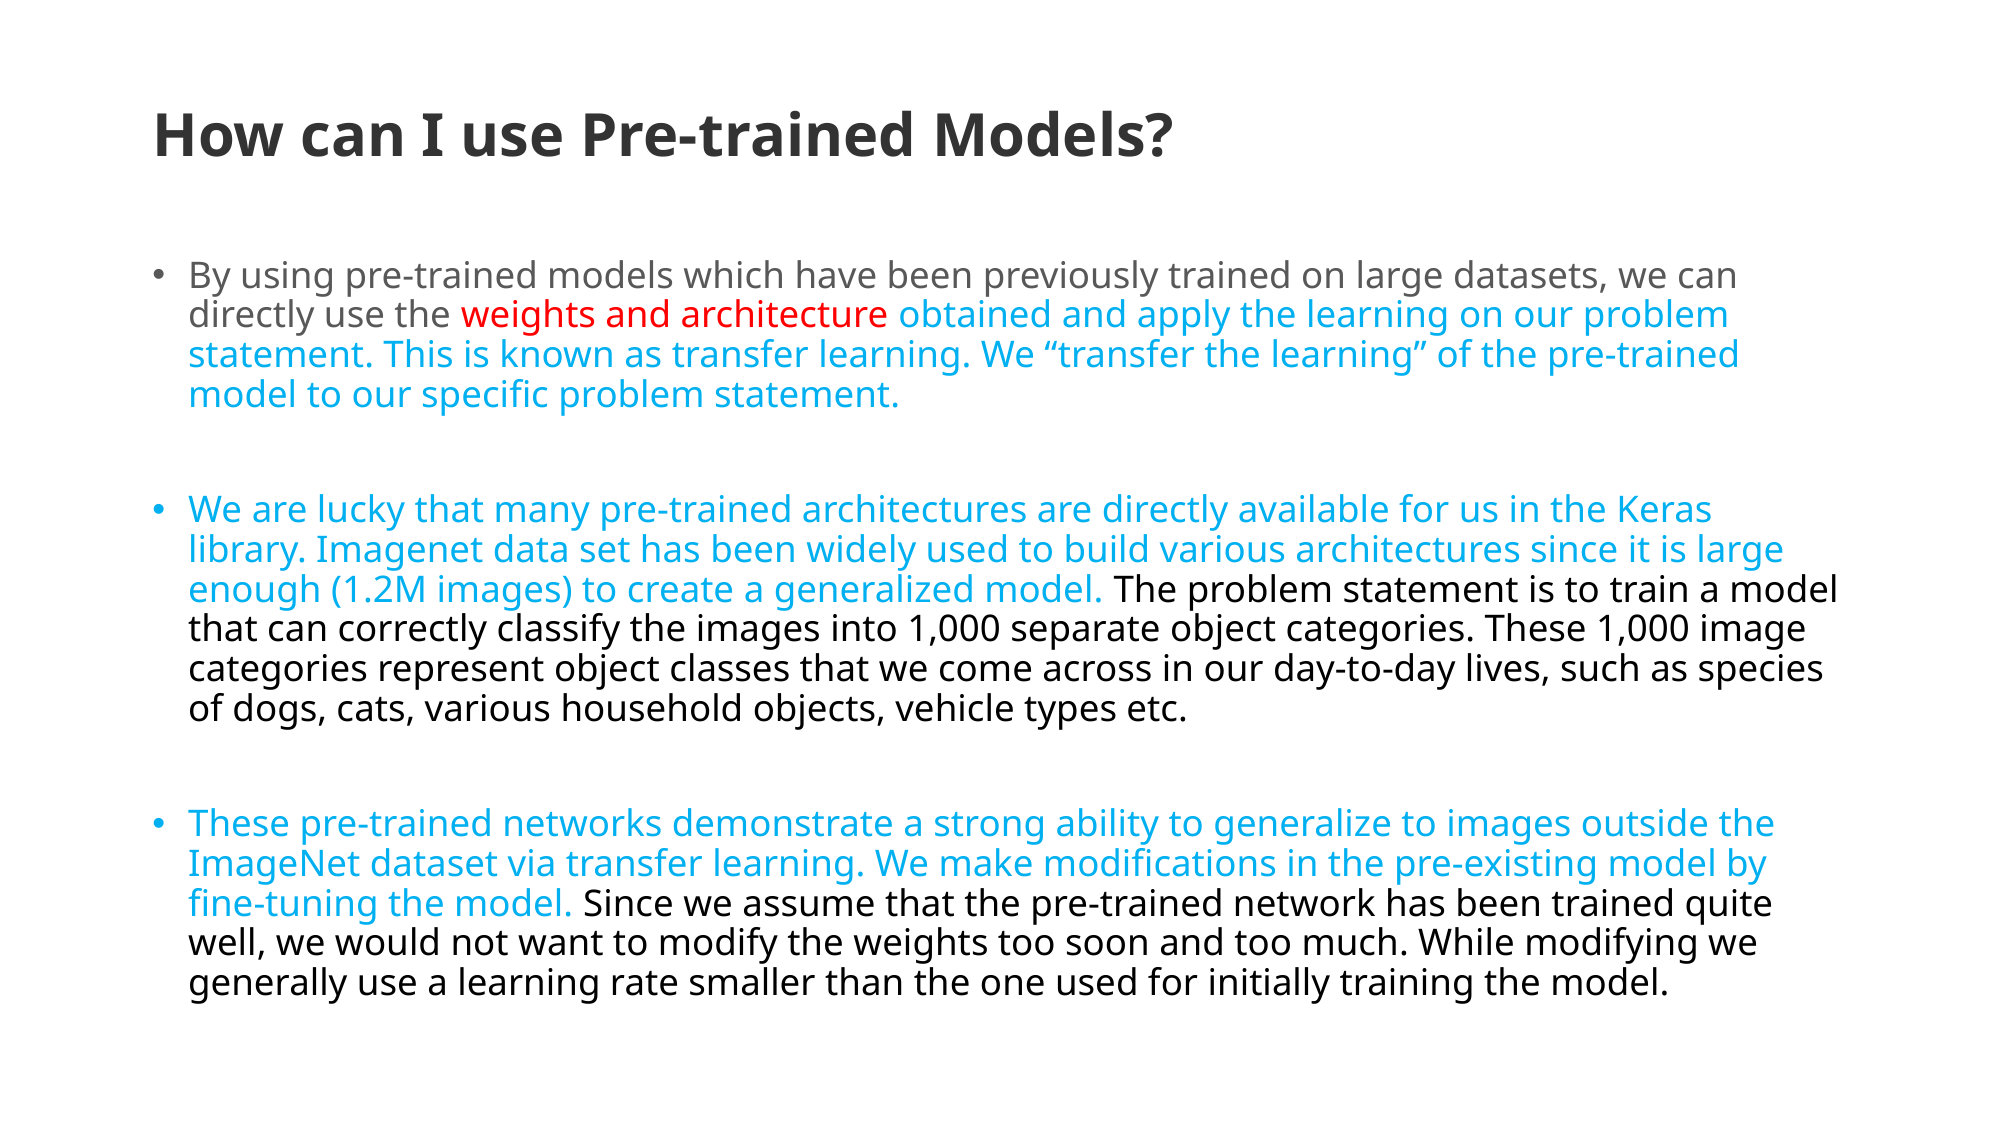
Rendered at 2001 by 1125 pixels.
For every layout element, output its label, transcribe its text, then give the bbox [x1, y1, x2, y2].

list By using pre-trained models which have been previously trained on large datasets, we can directly use the weights and architecture obtained and apply the learning on our problem statement. This is known as transfer learning. We “transfer the learning” of the pre-trained model to our specific problem statement. We are lucky that many pre-trained architectures are directly available for us in the Keras library. Imagenet data set has been widely used to build various architectures since it is large enough (1.2M images) to create a generalized model. The problem statement is to train a model that can correctly classify the images into 1,000 separate object categories. These 1,000 image categories represent object classes that we come across in our day-to-day lives, such as species of dogs, cats, various household objects, vehicle types etc. These pre-trained networks demonstrate a strong ability to generalize to images outside the ImageNet dataset via transfer learning. We make modifications in the pre-existing model by fine-tuning the model. Since we assume that the pre-trained network has been trained quite well, we would not want to modify the weights too soon and too much. While modifying we generally use a learning rate smaller than the one used for initially training the model. [137, 249, 1863, 1014]
title How can I use Pre-trained Models? [137, 31, 1863, 249]
